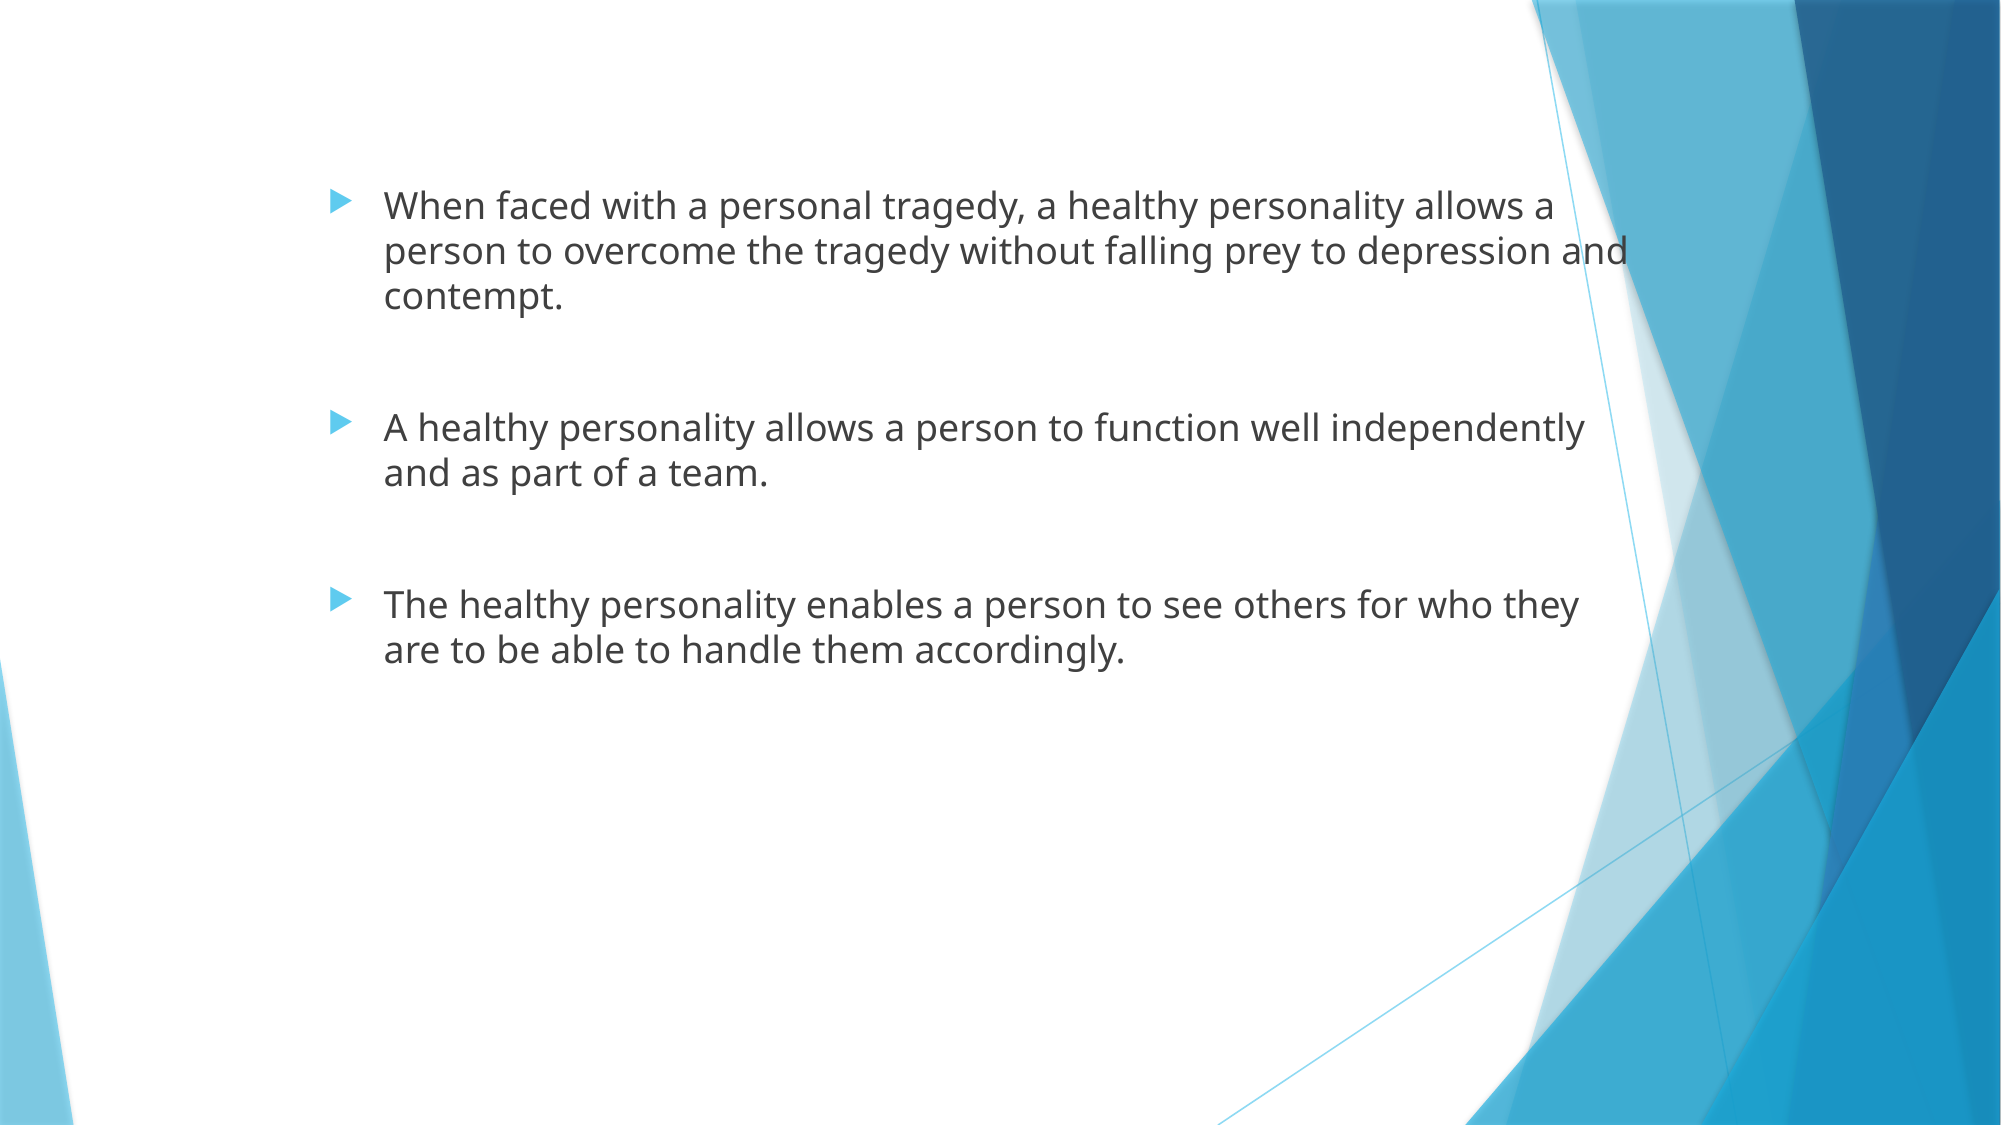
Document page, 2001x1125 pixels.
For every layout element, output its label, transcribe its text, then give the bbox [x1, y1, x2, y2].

list When faced with a personal tragedy, a healthy personality allows a person to overcome the tragedy without falling prey to depression and contempt. A healthy personality allows a person to function well independently and as part of a team. The healthy personality enables a person to see others for who they are to be able to handle them accordingly. [312, 174, 1663, 895]
